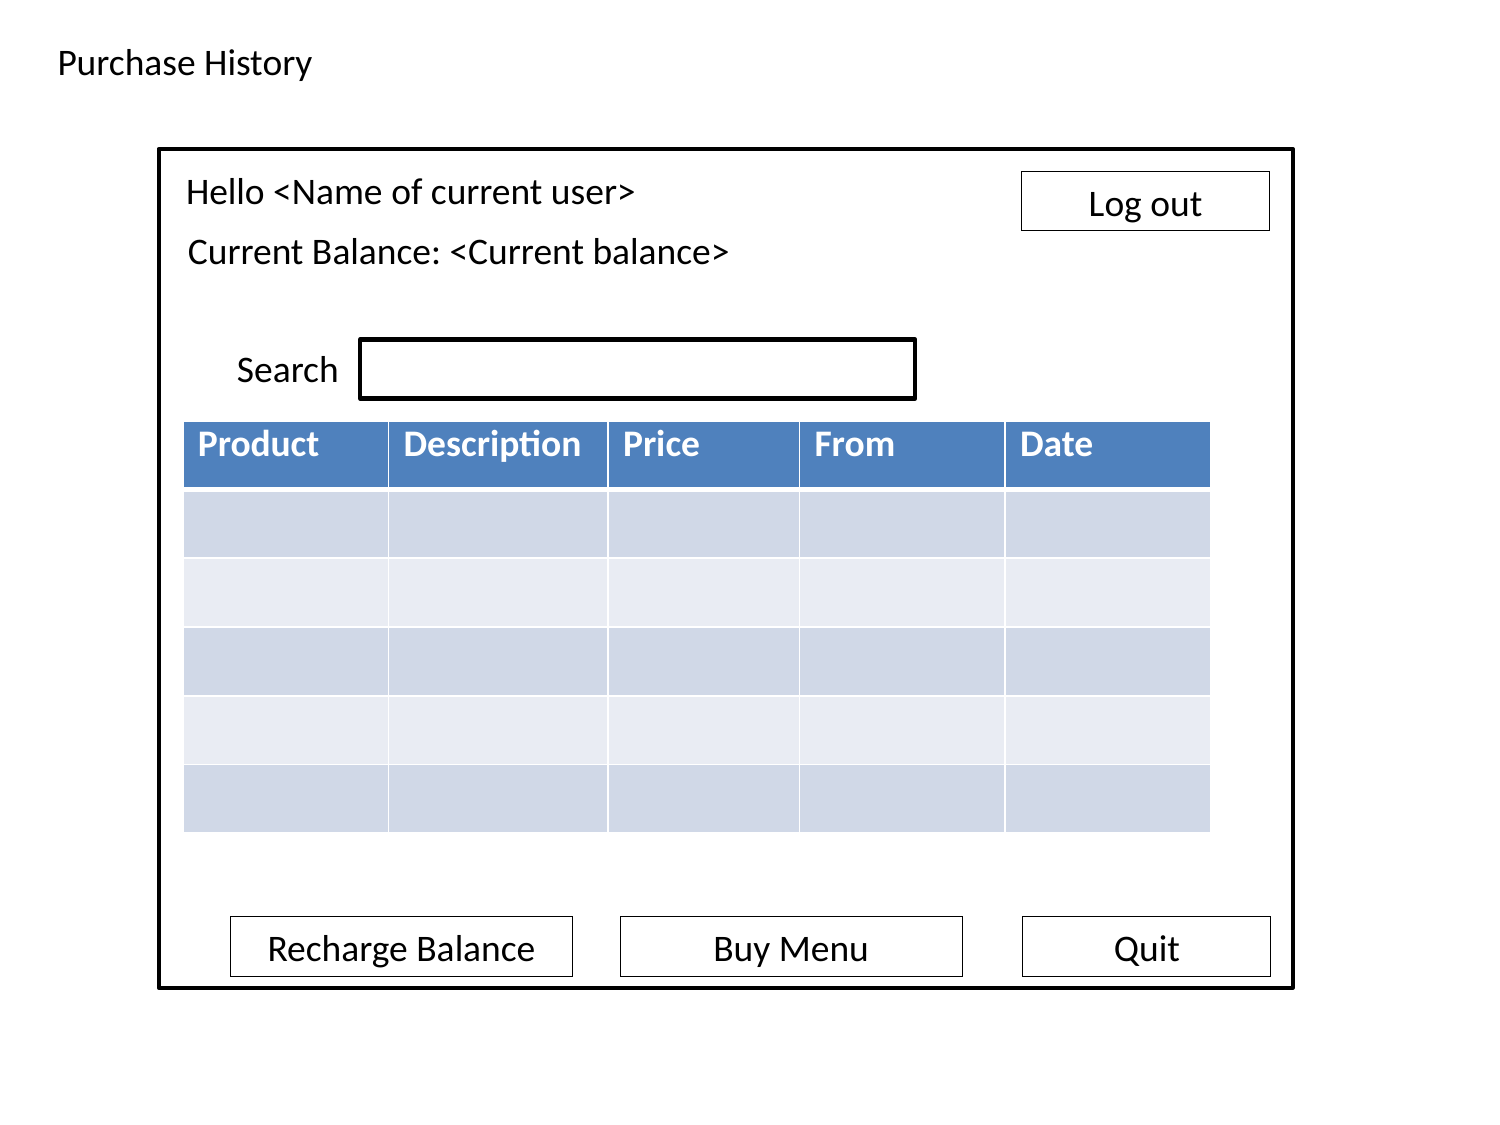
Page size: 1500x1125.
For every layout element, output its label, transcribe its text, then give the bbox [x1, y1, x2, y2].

text_box Recharge Balance [230, 916, 573, 977]
table_cell [1006, 492, 1210, 557]
table_header From [800, 422, 1004, 487]
text_box [358, 337, 917, 401]
table_cell [1006, 559, 1210, 626]
table_cell [800, 492, 1004, 557]
table_header Date [1006, 422, 1210, 487]
table_cell [389, 697, 607, 764]
table_cell [184, 492, 388, 557]
text_box Quit [1022, 916, 1271, 977]
text_box Log out [1021, 171, 1270, 231]
text_box Current Balance: <Current balance> [173, 219, 941, 280]
table_cell [1006, 628, 1210, 695]
table_cell [184, 628, 388, 695]
text_box Purchase History [42, 30, 328, 91]
table_cell [800, 697, 1004, 764]
table_cell [609, 492, 799, 557]
table_cell [389, 765, 607, 832]
table_cell [609, 628, 799, 695]
table_cell [800, 559, 1004, 626]
table_cell [609, 765, 799, 832]
table_cell [389, 559, 607, 626]
table_cell [184, 559, 388, 626]
text_box Search [181, 338, 395, 398]
table_cell [800, 628, 1004, 695]
table_header Product [184, 422, 388, 487]
table_cell [184, 697, 388, 764]
text_box Buy Menu [620, 916, 963, 977]
table_cell [389, 628, 607, 695]
table_cell [1006, 697, 1210, 764]
table_cell [184, 765, 388, 832]
table_cell [609, 697, 799, 764]
table_cell [800, 765, 1004, 832]
table_header Price [609, 422, 799, 487]
table_cell [609, 559, 799, 626]
text_box Hello <Name of current user> [171, 159, 939, 219]
table_cell [1006, 765, 1210, 832]
table_header Description [389, 422, 607, 487]
text_box [157, 147, 1295, 990]
table_cell [389, 492, 607, 557]
